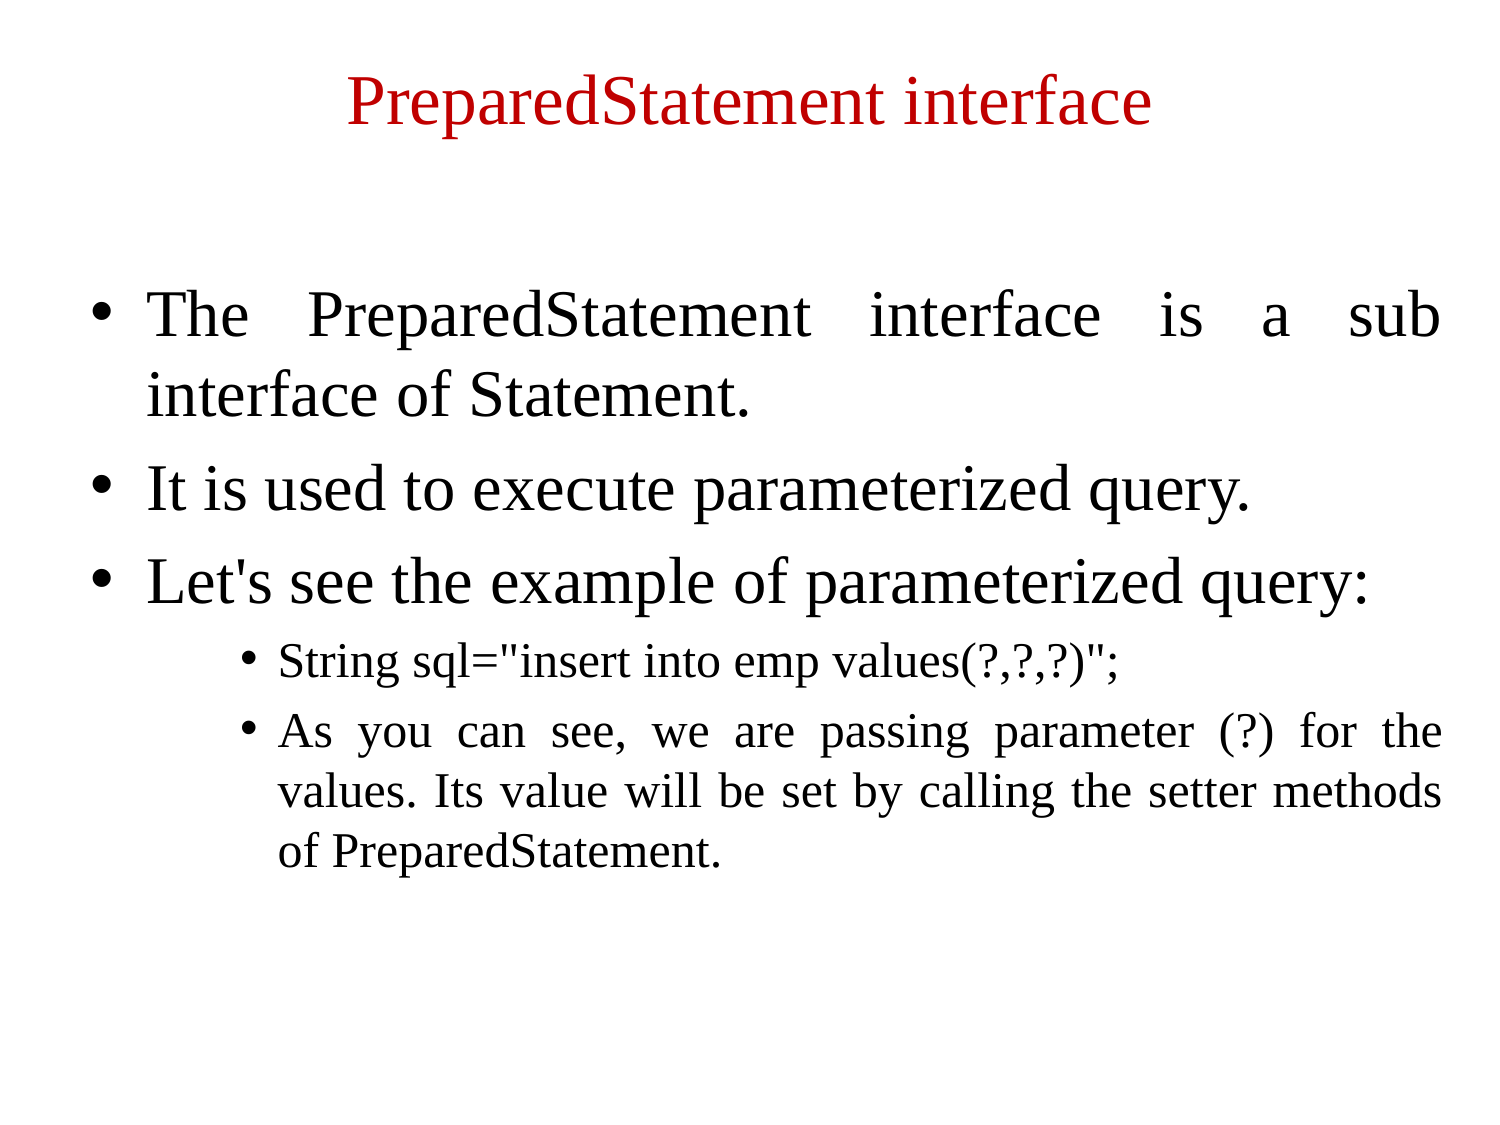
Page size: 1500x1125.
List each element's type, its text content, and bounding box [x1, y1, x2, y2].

list The PreparedStatement interface is a sub interface of Statement. It is used to execute parameterized query. Let's see the example of parameterized query: String sql="insert into emp values(?,?,?)"; As you can see, we are passing parameter (?) for the values. Its value will be set by calling the setter methods of PreparedStatement. [75, 262, 1459, 1005]
title PreparedStatement interface [75, 45, 1425, 233]
